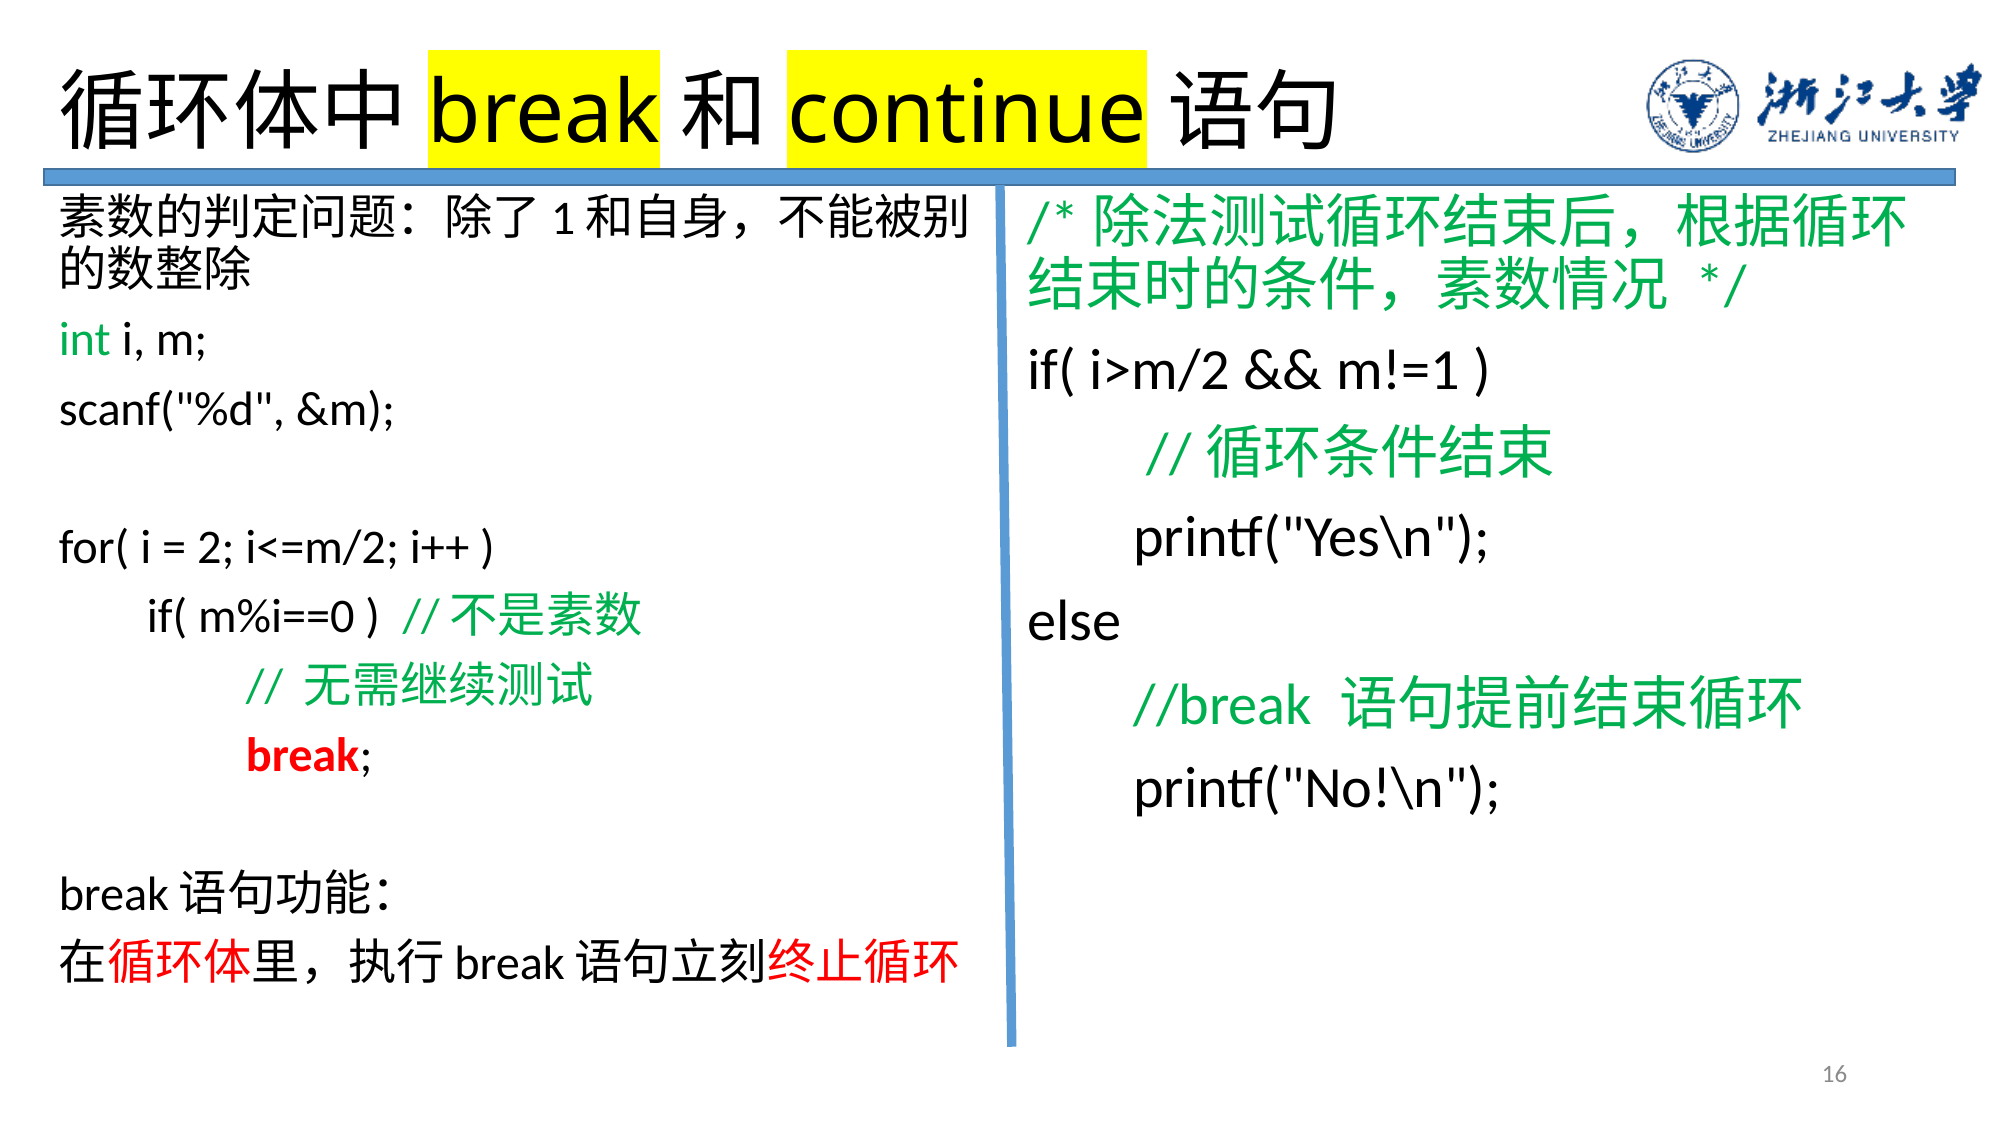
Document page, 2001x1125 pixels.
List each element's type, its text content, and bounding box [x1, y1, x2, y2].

title 循环体中break和continue语句 [43, 59, 1955, 170]
slide_number 16 [1412, 1042, 1863, 1103]
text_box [999, 184, 1012, 1047]
picture [1498, 0, 2001, 203]
list /*除法测试循环结束后，根据循环结束时的条件，素数情况 */ if( i>m/2 && m!=1 ) //循环条件结束 printf("Yes\n"); else //break 语句提前结束循环 printf("No!\n"); [1012, 185, 1955, 1014]
list 素数的判定问题：除了1和自身，不能被别的数整除 int i, m; scanf("%d", &m); for( i = 2; i<=m/2; i++ ) if( m%i==0 ) //不是素数 // 无需继续测试 break; break语句功能： 在循环体里，执行break语句立刻终止循环 [43, 185, 988, 1014]
